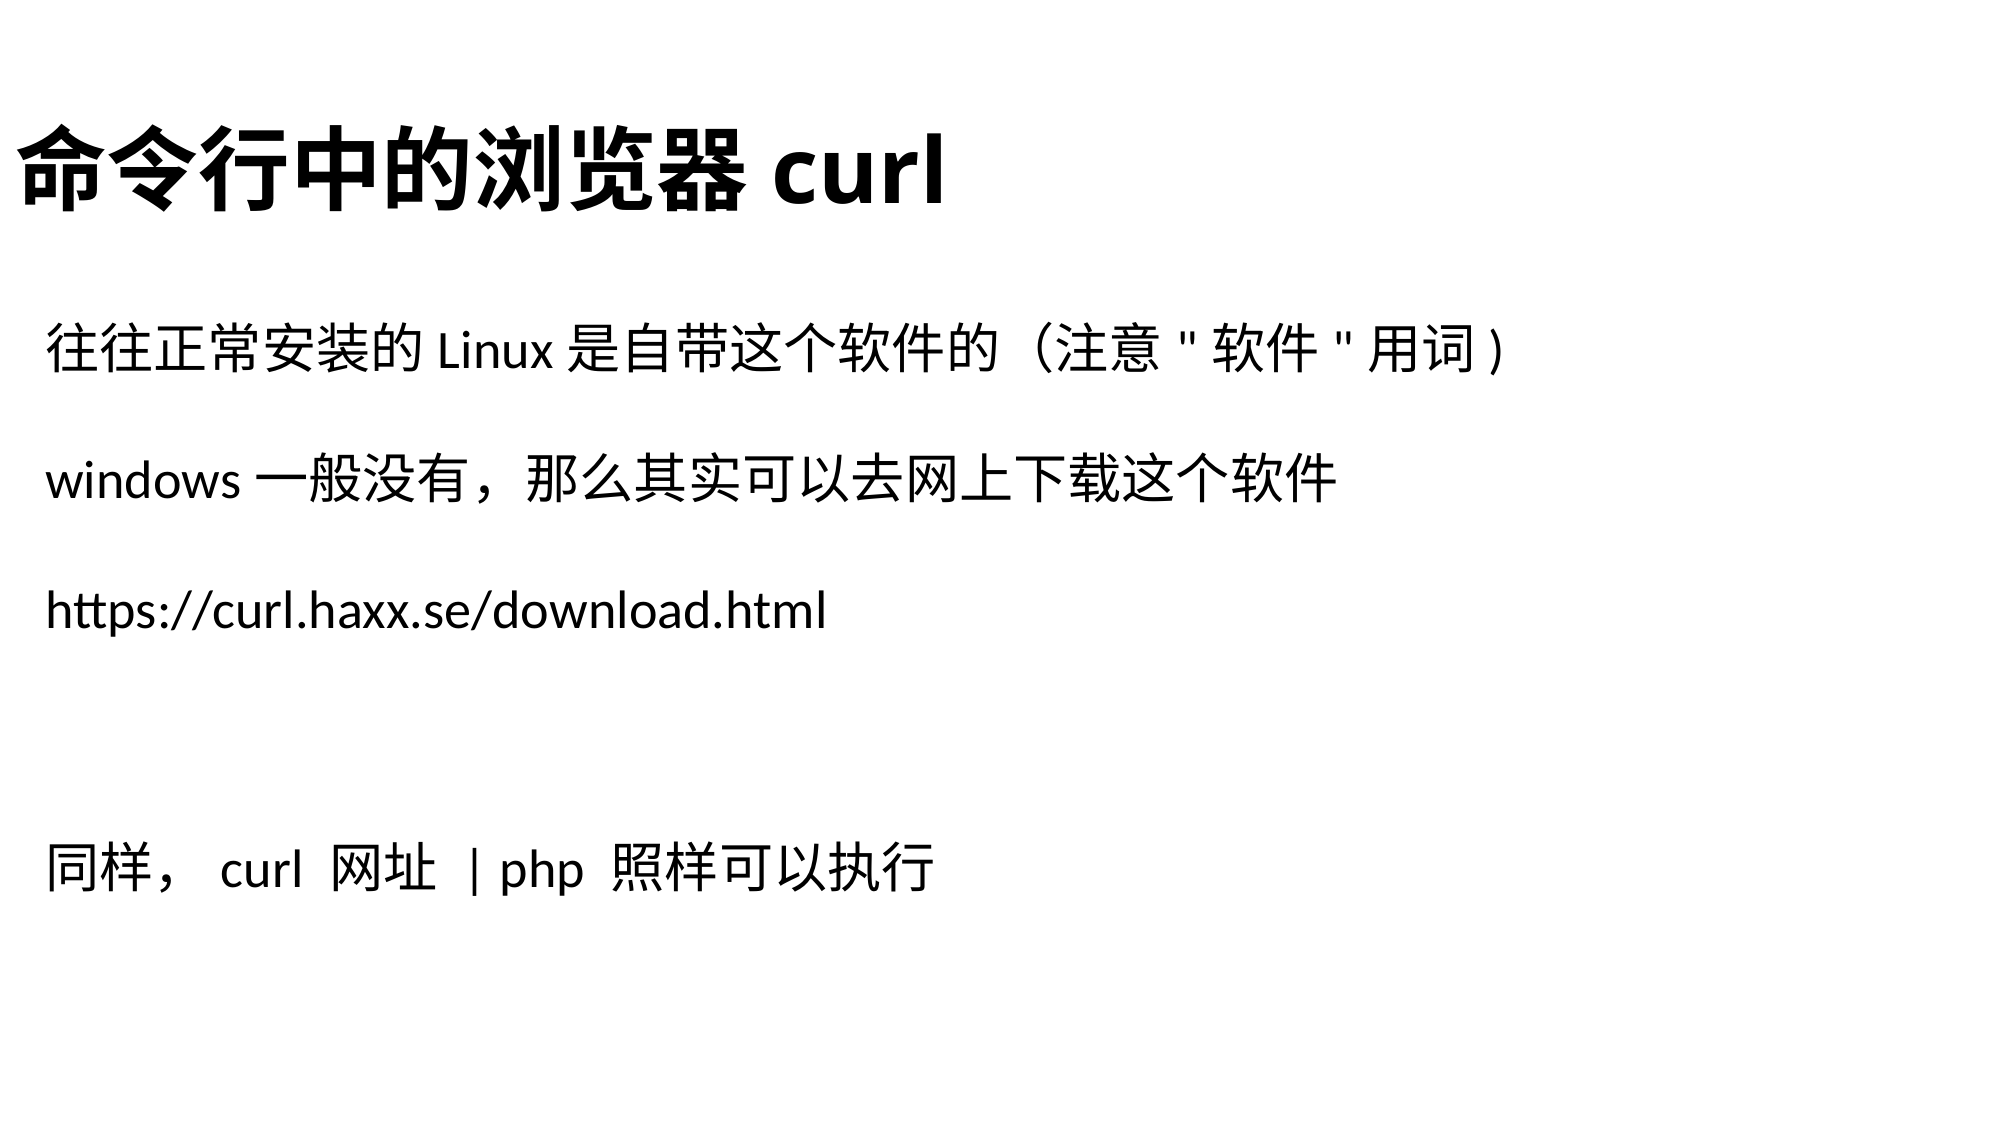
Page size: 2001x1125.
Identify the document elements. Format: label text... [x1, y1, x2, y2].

text_box 往往正常安装的Linux是自带这个软件的（注意"软件"用词) windows一般没有，那么其实可以去网上下载这个软件 https://curl.haxx.se/download.html 同样，curl 网址 | php 照样可以执行 [30, 306, 1846, 907]
title 命令行中的浏览器curl [0, 59, 2000, 289]
